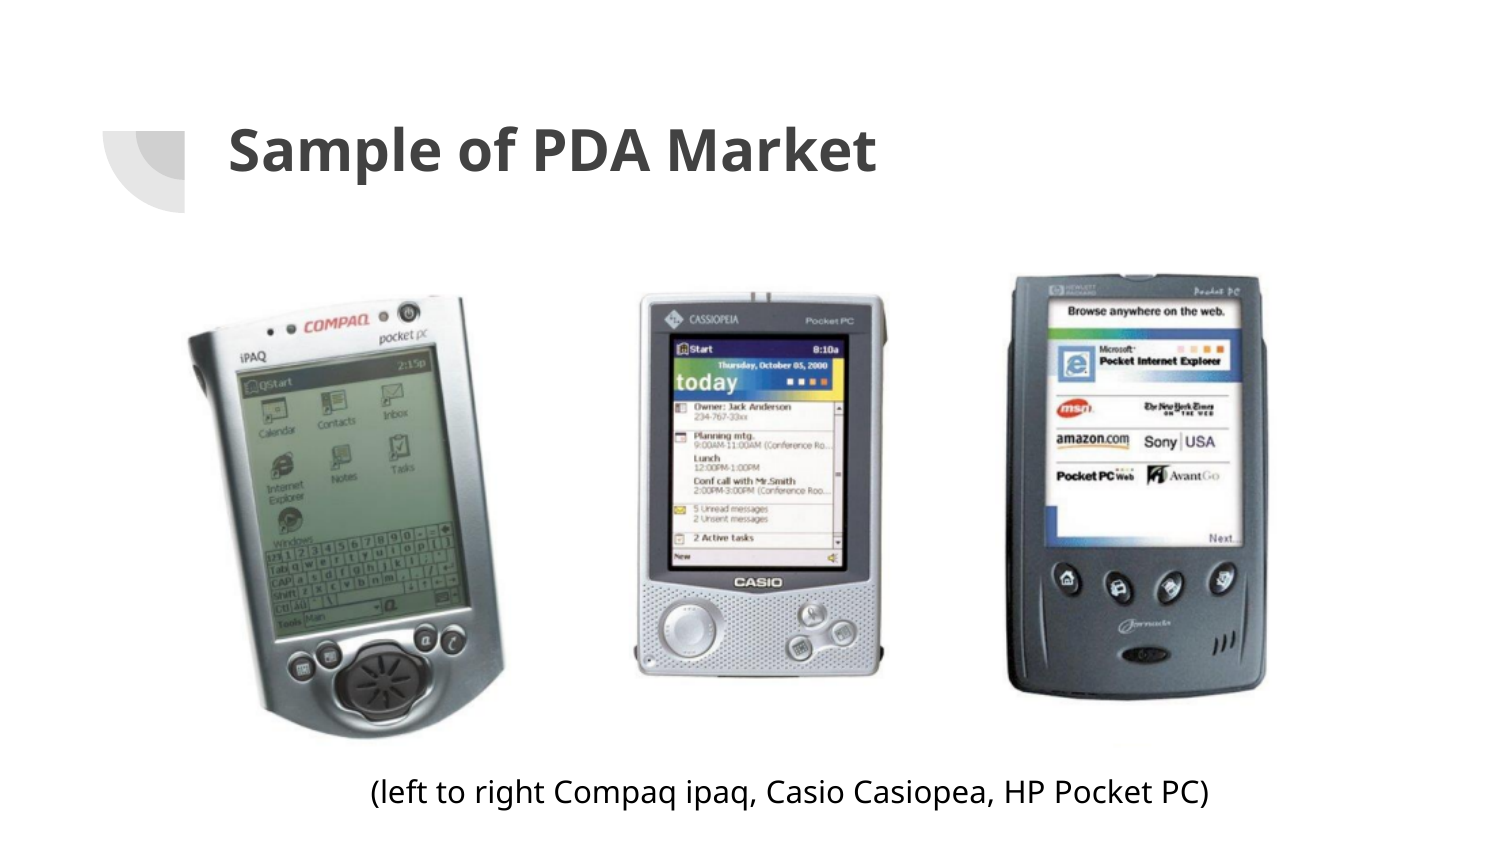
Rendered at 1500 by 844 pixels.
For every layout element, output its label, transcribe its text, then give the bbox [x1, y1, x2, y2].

picture [115, 261, 1385, 748]
title Sample of PDA Market [213, 98, 1368, 260]
text_box (left to right Compaq ipaq, Casio Casiopea, HP Pocket PC) [184, 757, 1397, 831]
